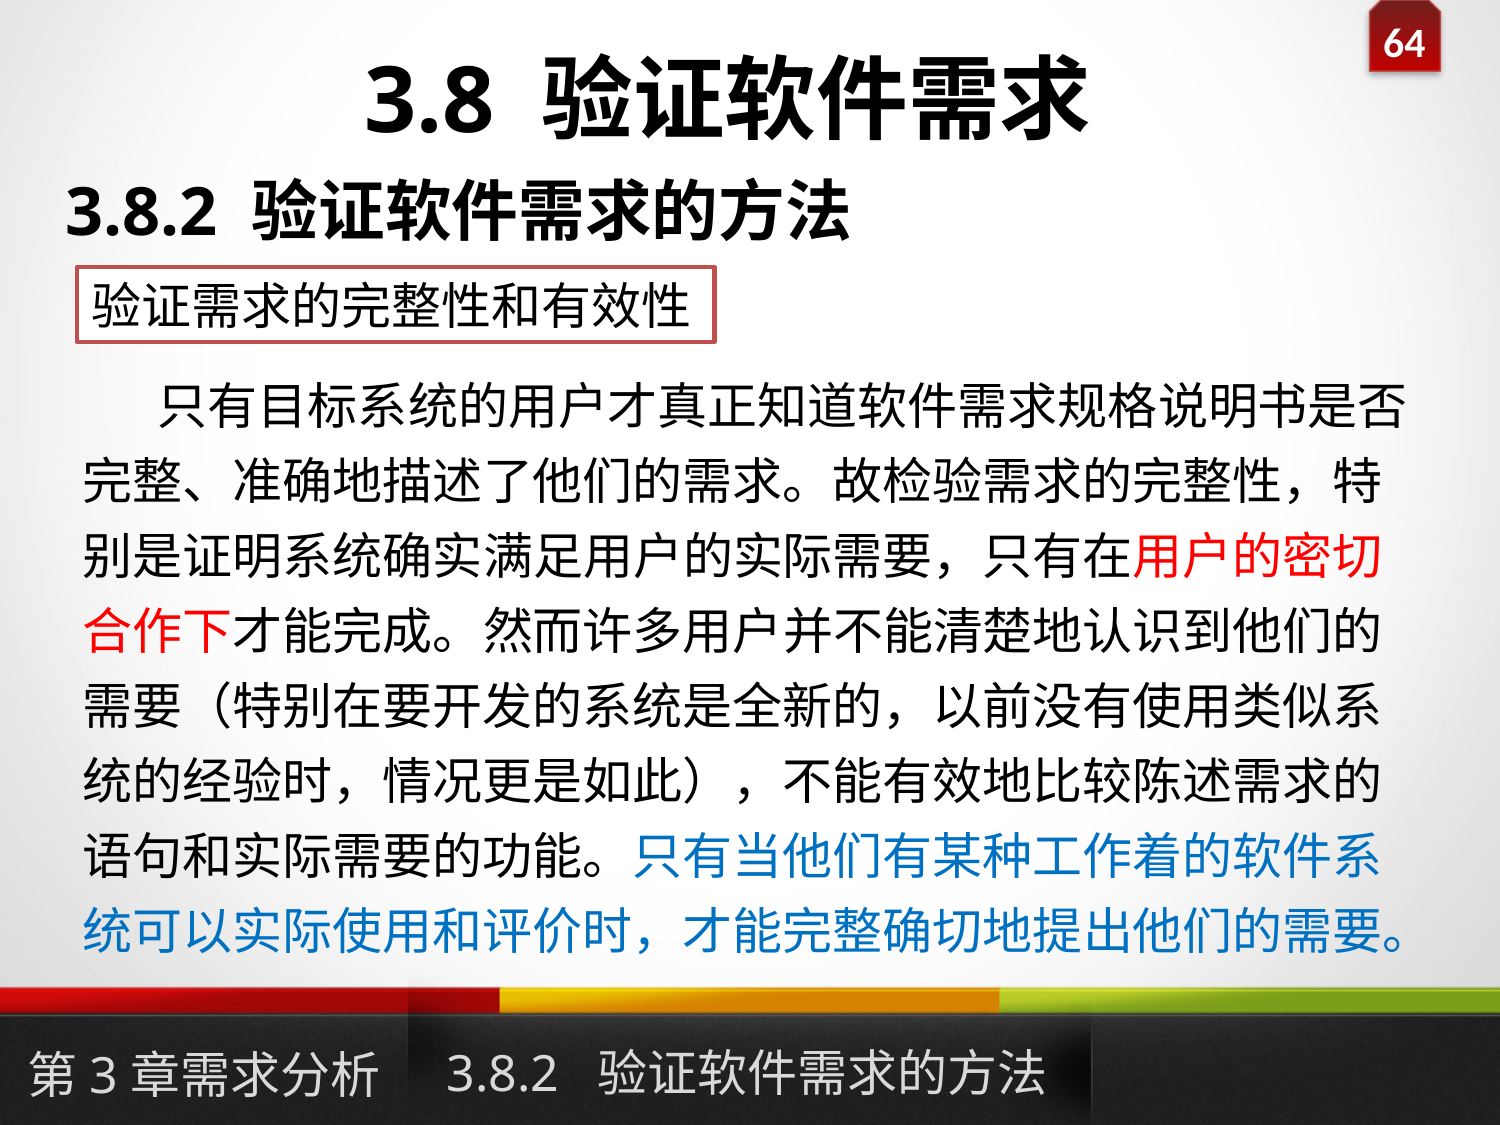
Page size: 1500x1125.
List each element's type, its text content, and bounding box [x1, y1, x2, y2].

text_box 3.8.2 验证软件需求的方法 [372, 1032, 1123, 1111]
picture [0, 0, 1500, 1125]
text_box 只有目标系统的用户才真正知道软件需求规格说明书是否完整、准确地描述了他们的需求。故检验需求的完整性，特别是证明系统确实满足用户的实际需要，只有在用户的密切合作下才能完成。然而许多用户并不能清楚地认识到他们的需要（特别在要开发的系统是全新的，以前没有使用类似系统的经验时，情况更是如此），不能有效地比较陈述需求的语句和实际需要的功能。只有当他们有某种工作着的软件系统可以实际使用和评价时，才能完整确切地提出他们的需要。 [68, 352, 1427, 967]
text_box 第3章需求分析 [0, 1034, 431, 1113]
text_box 3.8.2 验证软件需求的方法 [49, 160, 1402, 258]
text_box 验证需求的完整性和有效性 [75, 265, 717, 344]
title 3.8 验证软件需求 [52, 2, 1404, 191]
